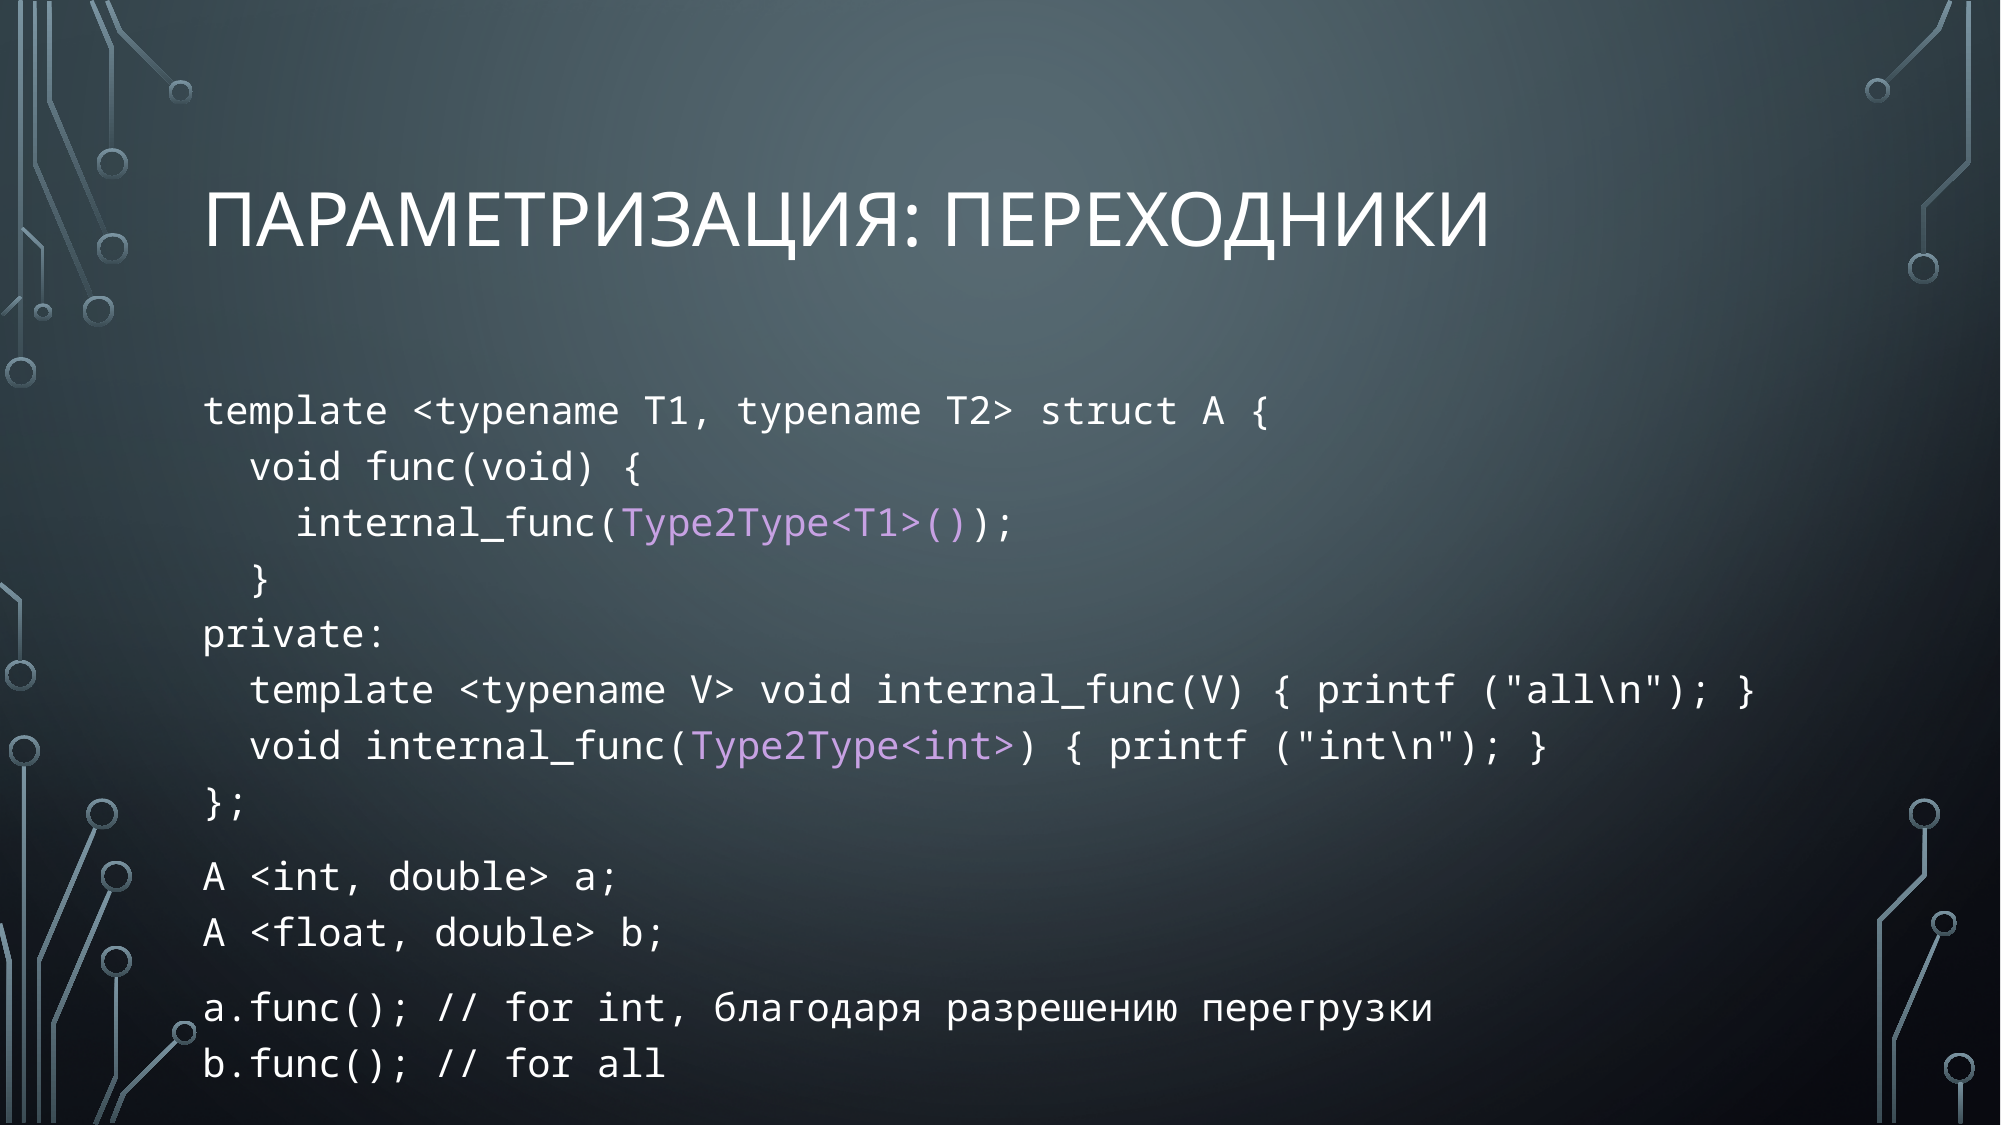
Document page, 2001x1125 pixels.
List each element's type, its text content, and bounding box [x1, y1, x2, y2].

title параметризация: переходники [187, 101, 1813, 344]
list template <typename T1, typename T2> struct A { void func(void) { internal_func(Type2Type<T1>()); } private: template <typename V> void internal_func(V) { printf ("all\n"); } void internal_func(Type2Type<int>) { printf ("int\n"); } }; A <int, double> a; A <float, double> b; a.func(); // for int, благодаря разрешению перегрузки b.func(); // for all [187, 369, 1844, 1100]
